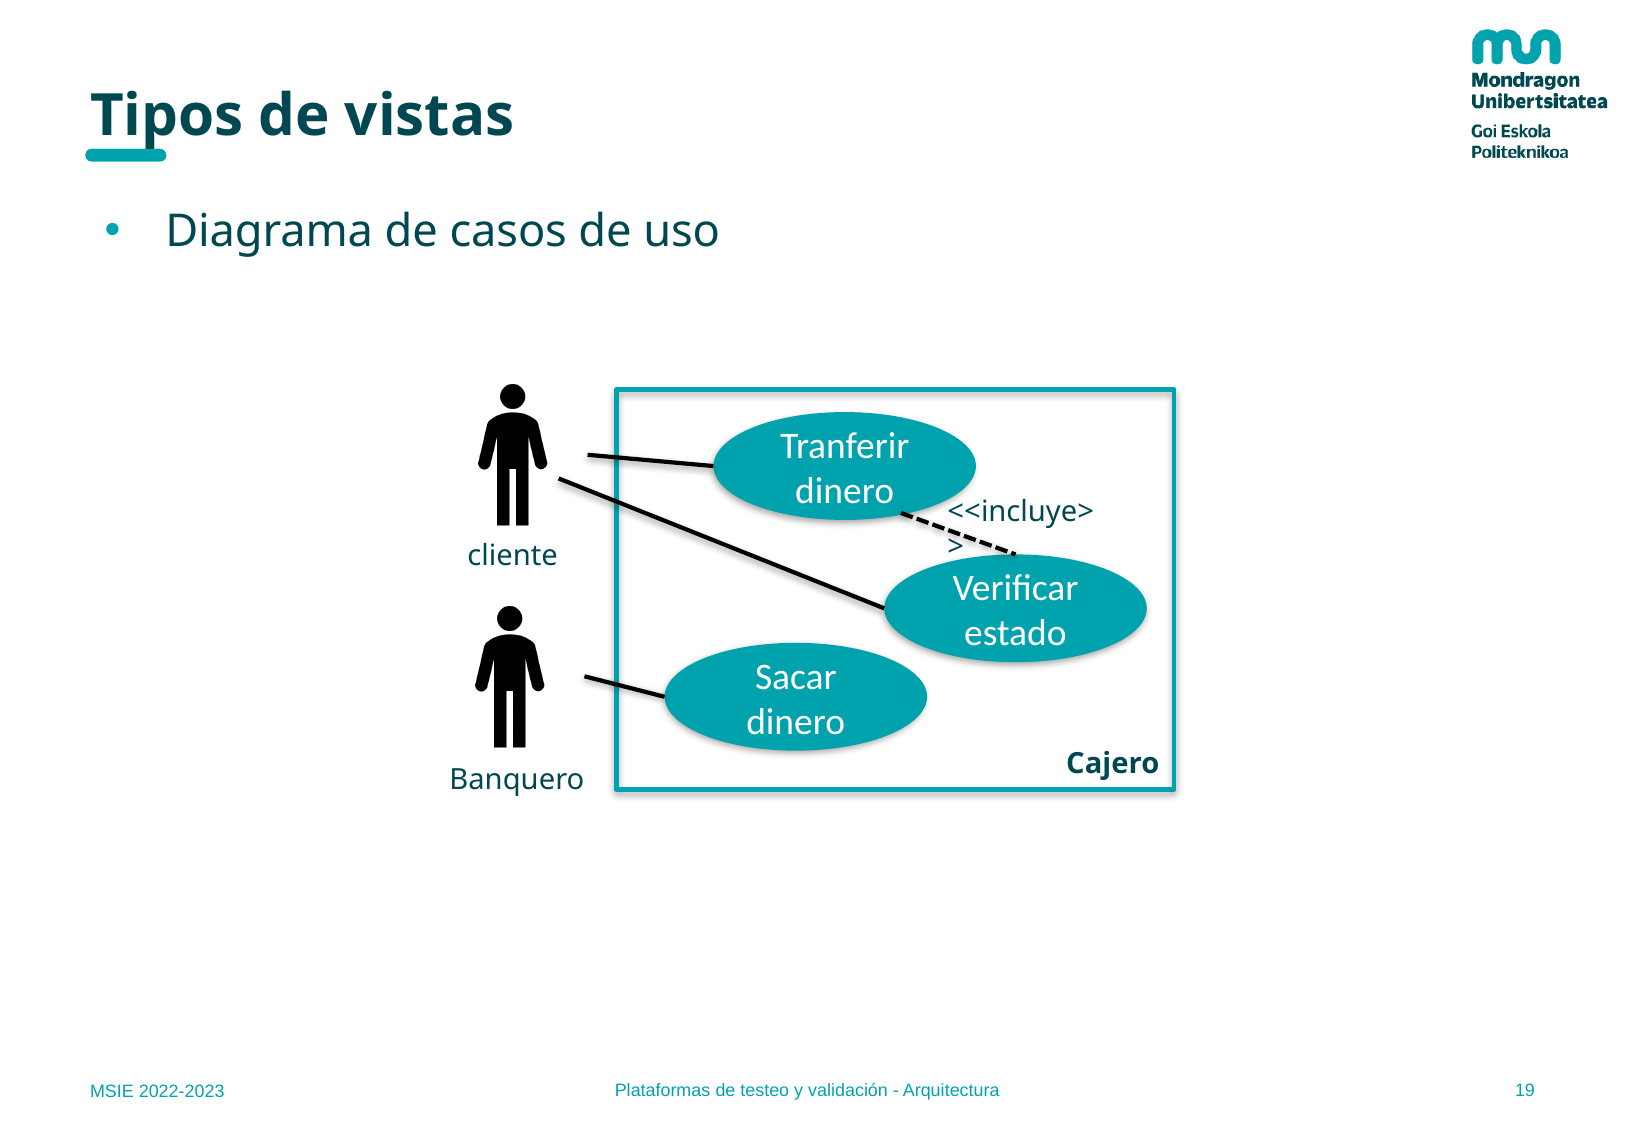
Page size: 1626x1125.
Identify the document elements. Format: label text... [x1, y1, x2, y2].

text_box Cajero [985, 737, 1175, 787]
picture [1467, 22, 1612, 162]
text_box Banquero [422, 753, 612, 803]
title Tipos de vistas [75, 77, 1438, 148]
text_box <<incluye>> [932, 485, 1122, 570]
picture [434, 601, 585, 752]
text_box [616, 389, 1175, 790]
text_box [588, 676, 665, 697]
text_box Diagrama de casos de uso [88, 177, 1400, 264]
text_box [587, 454, 714, 467]
slide_number 19 [1352, 1059, 1550, 1120]
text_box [558, 478, 885, 609]
slide_number MSIE 2022-2023 [75, 1060, 285, 1121]
text_box cliente [418, 529, 553, 579]
picture [437, 379, 588, 530]
footer Plataformas de testeo y validación - Arquitectura [385, 1059, 1235, 1120]
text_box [900, 512, 1016, 555]
